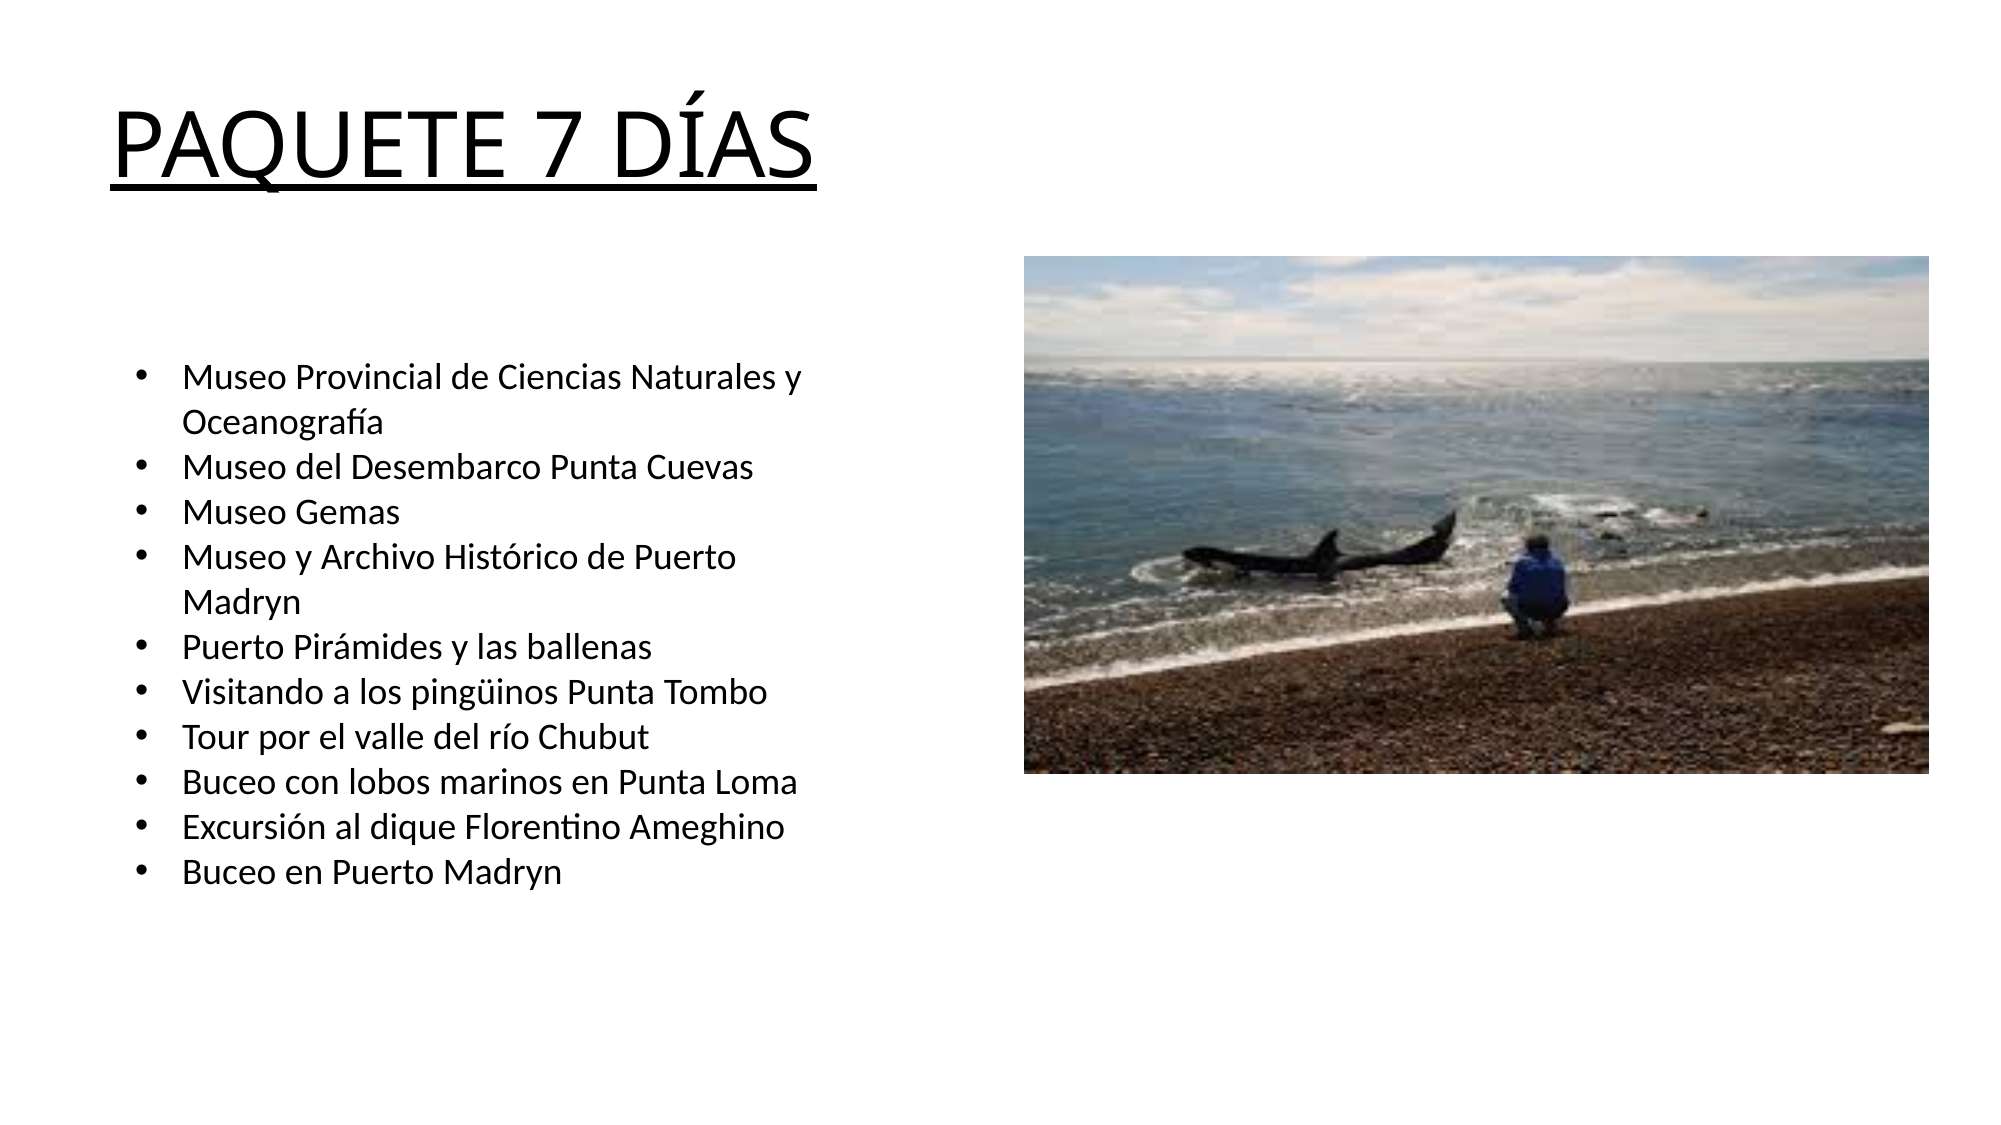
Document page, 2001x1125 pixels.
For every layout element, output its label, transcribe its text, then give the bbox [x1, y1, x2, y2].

text_box Museo Provincial de Ciencias Naturales y Oceanografía Museo del Desembarco Punta Cuevas Museo Gemas Museo y Archivo Histórico de Puerto Madryn Puerto Pirámides y las ballenas Visitando a los pingüinos Punta Tombo Tour por el valle del río Chubut Buceo con lobos marinos en Punta Loma Excursión al dique Florentino Ameghino Buceo en Puerto Madryn [120, 344, 833, 899]
title PAQUETE 7 DÍAS [95, 38, 1025, 257]
picture [1024, 256, 1929, 774]
